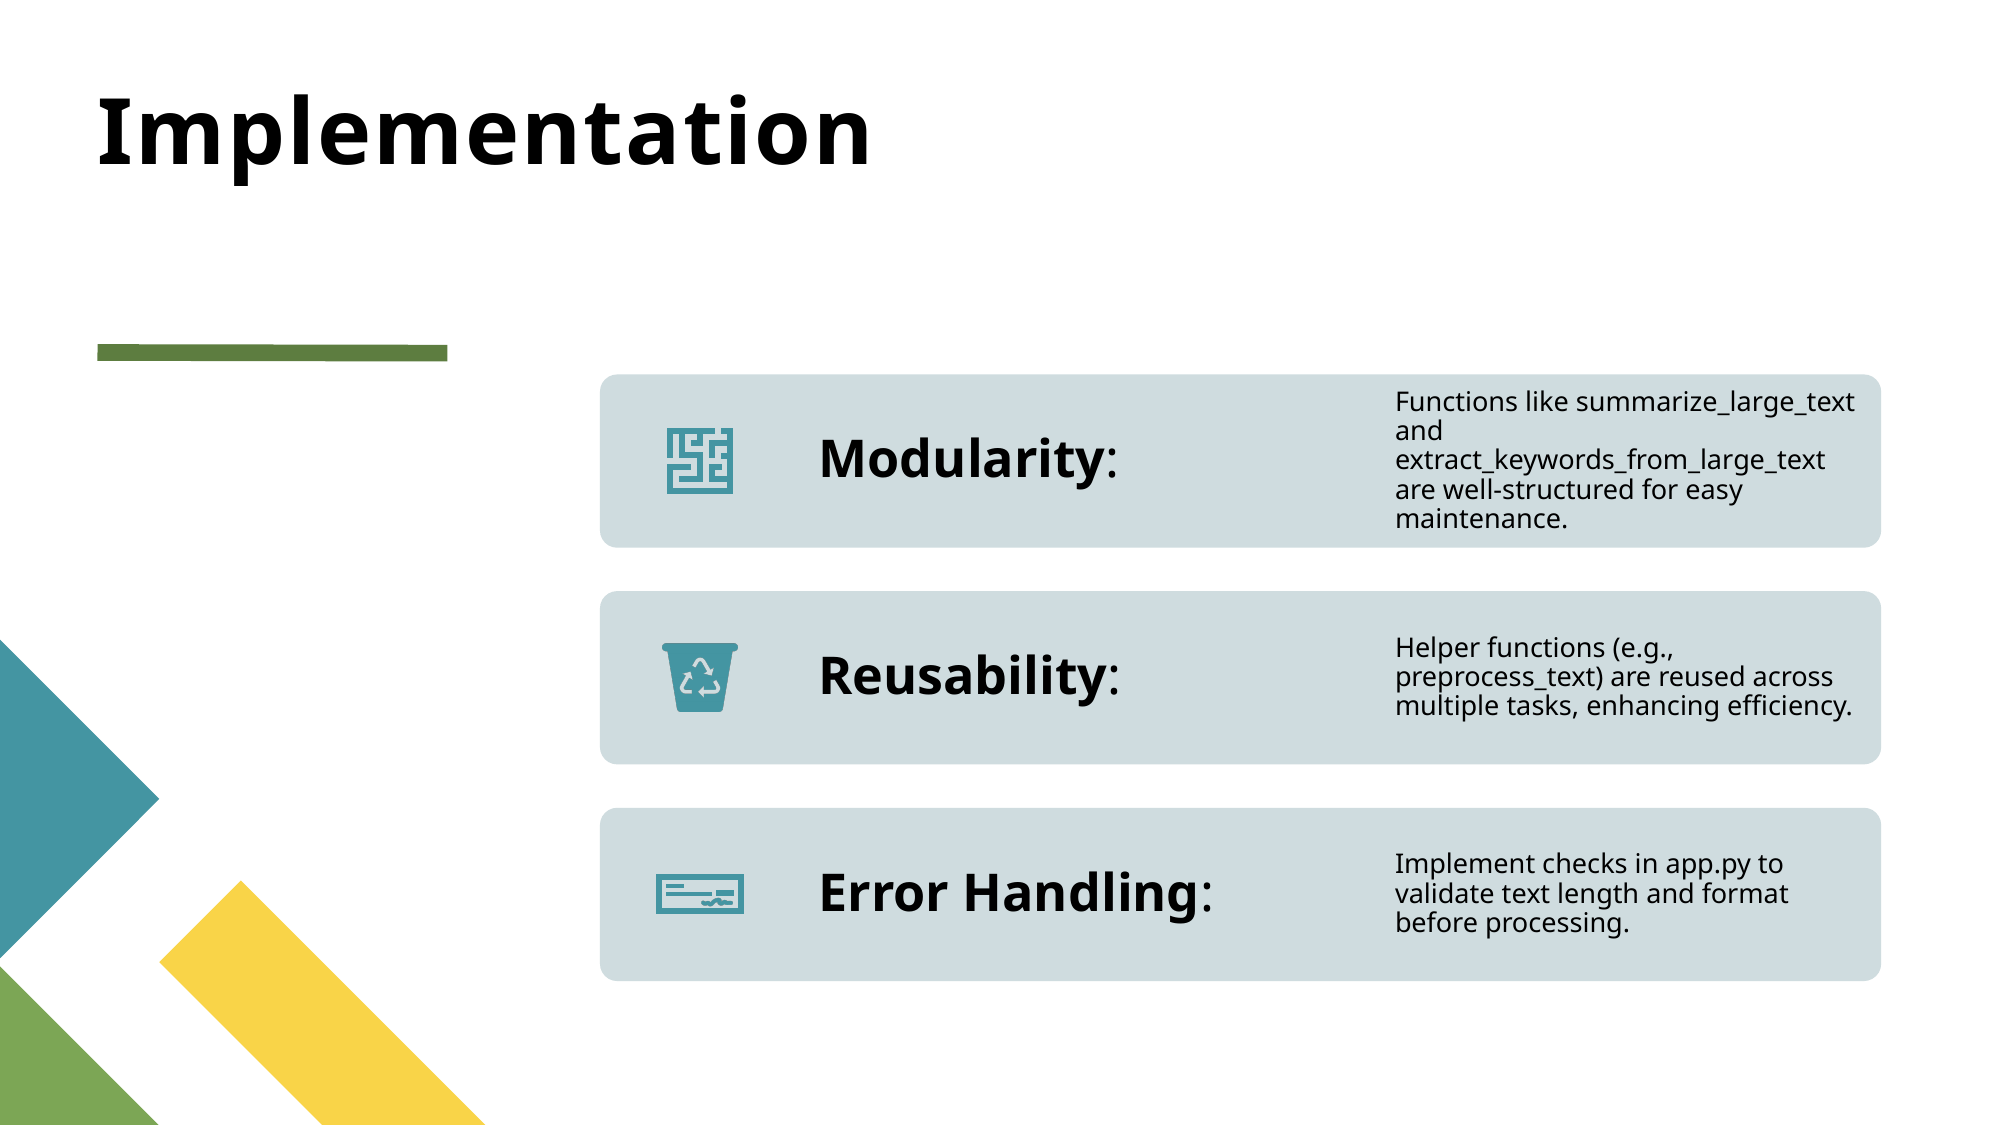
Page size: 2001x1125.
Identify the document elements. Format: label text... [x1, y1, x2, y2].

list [599, 374, 1882, 982]
title Implementation [97, 16, 1882, 293]
